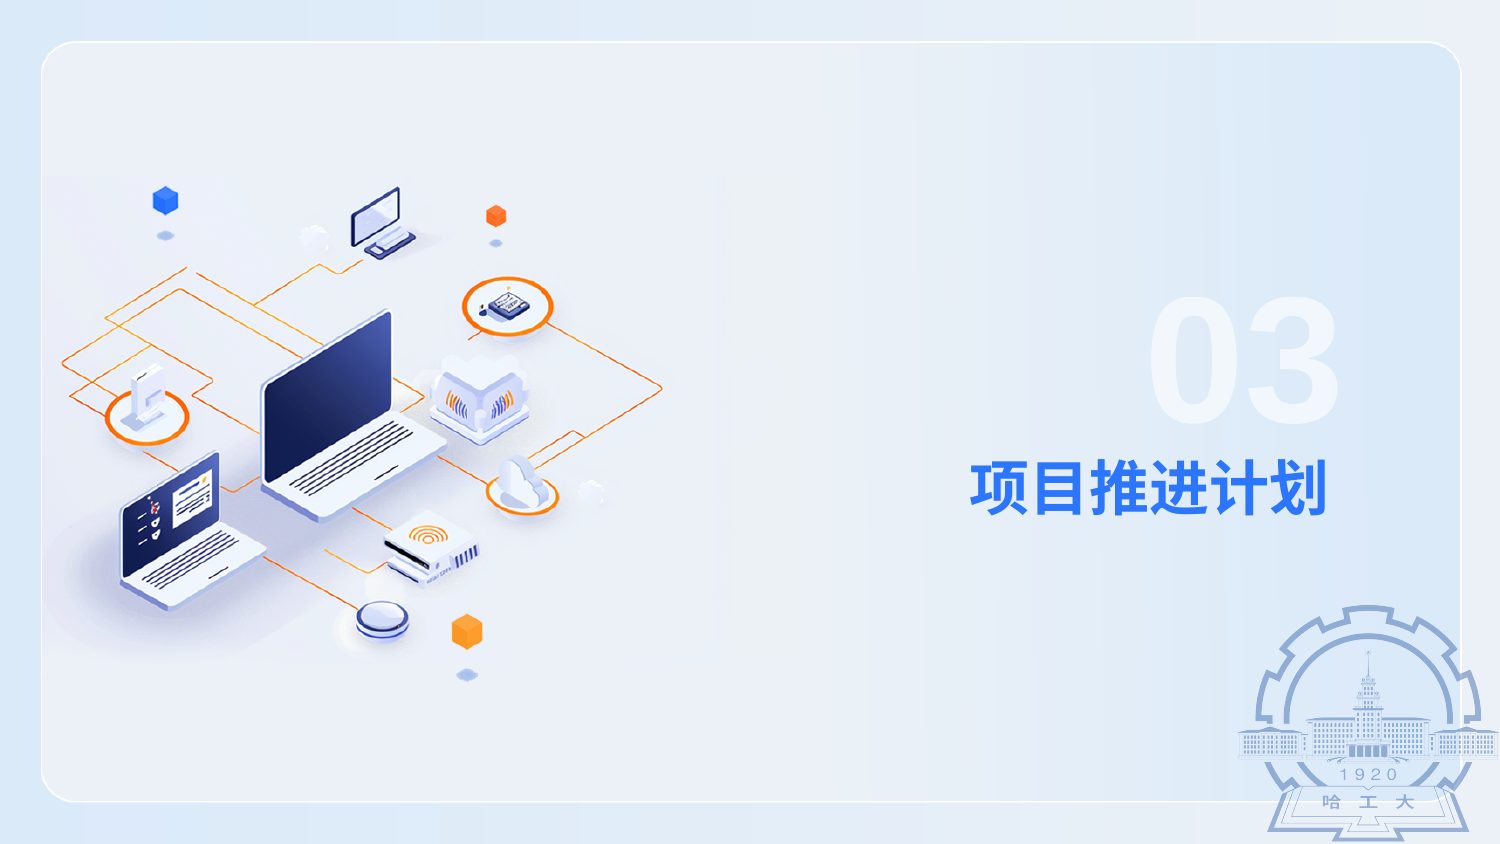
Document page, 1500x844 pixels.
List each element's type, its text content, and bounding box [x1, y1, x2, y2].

text_box 项目推进计划 [435, 425, 1346, 538]
text_box 03 [1069, 199, 1421, 475]
picture [0, 0, 1500, 844]
